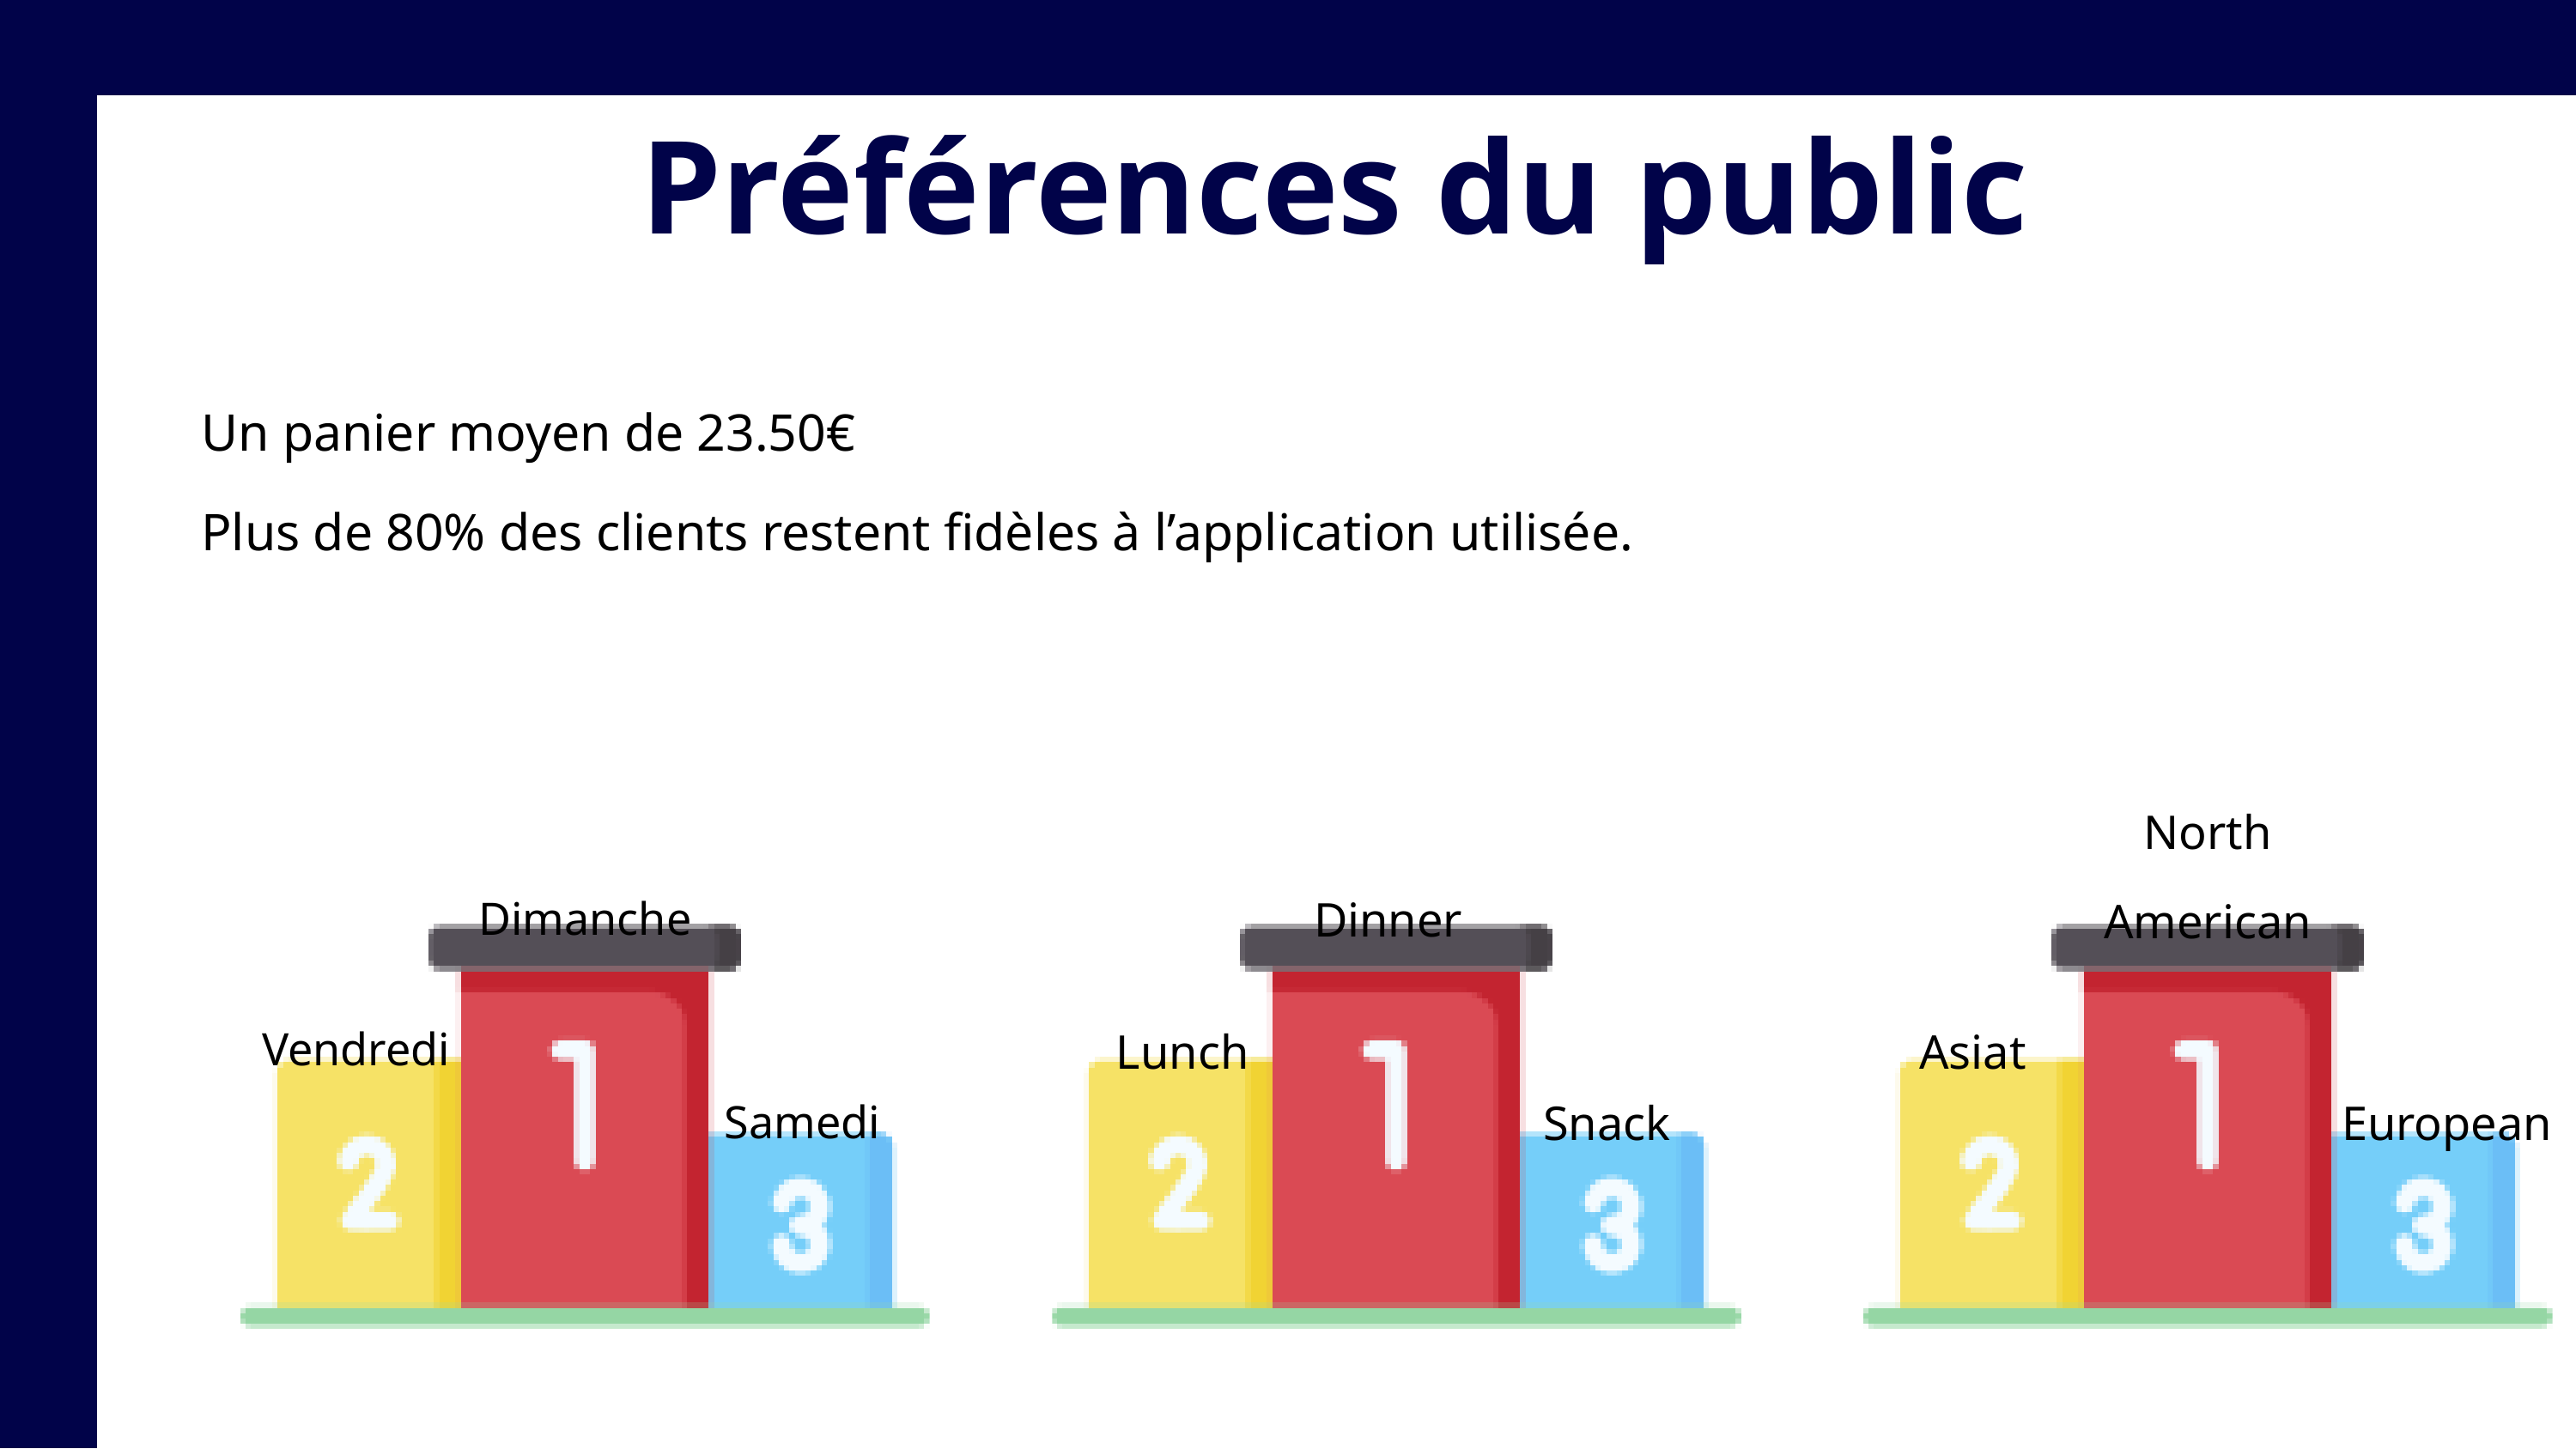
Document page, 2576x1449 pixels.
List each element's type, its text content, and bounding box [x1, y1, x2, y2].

text_box [1863, 897, 2553, 1356]
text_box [0, 0, 98, 1449]
text_box European [2328, 1060, 2566, 1149]
text_box Samedi [721, 1062, 883, 1149]
text_box Préférences du public [555, 105, 2115, 260]
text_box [42, 0, 2576, 95]
text_box Lunch [1103, 988, 1264, 1078]
text_box Vendredi [257, 988, 455, 1075]
text_box Dimanche [477, 858, 694, 944]
text_box [1052, 897, 1741, 1356]
text_box Un panier moyen de 23.50€ [201, 364, 1602, 461]
text_box Asiat [1911, 988, 2034, 1078]
text_box North American [2038, 769, 2378, 949]
text_box Plus de 80% des clients restent fidèles à l’application utilisée. [201, 464, 1659, 561]
text_box Dinner [1290, 857, 1487, 947]
text_box [240, 897, 930, 1356]
text_box Snack [1527, 1060, 1687, 1149]
